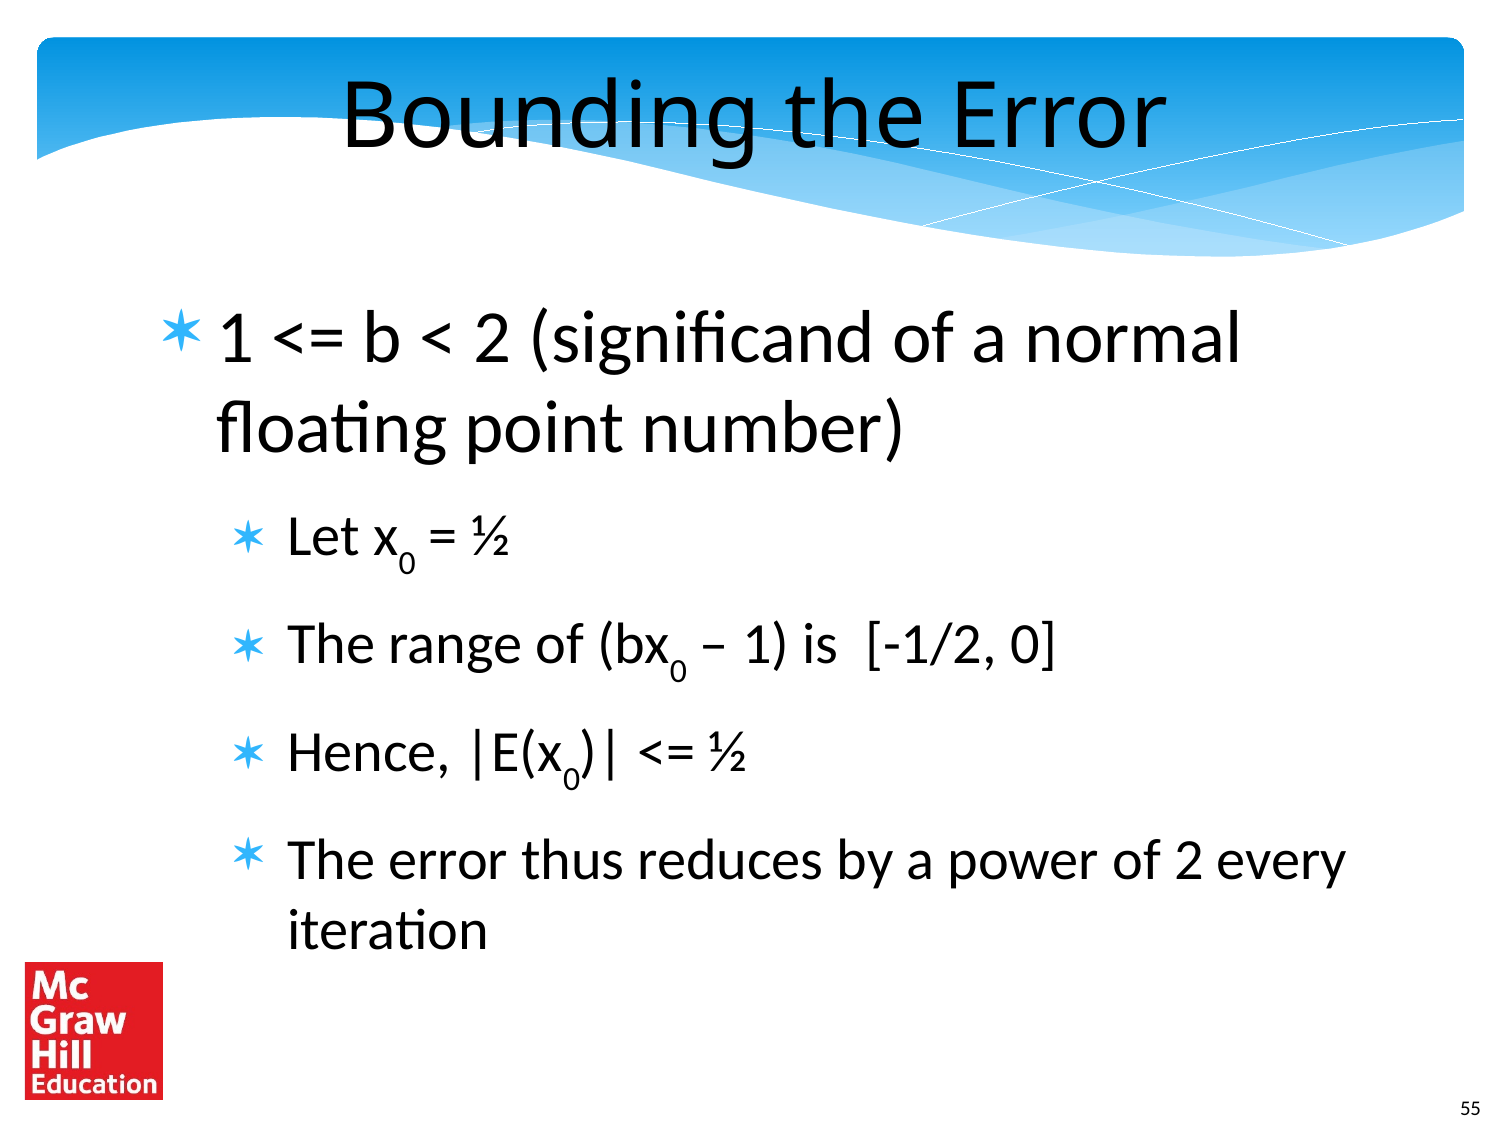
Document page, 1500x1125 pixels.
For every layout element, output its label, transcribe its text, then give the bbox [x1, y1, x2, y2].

picture [24, 962, 163, 1100]
title Bounding the Error [145, 33, 1363, 188]
list 1 <= b < 2 (significand of a normal floating point number) Let x0 = ½ The range of (bx0 – 1) is [-1/2, 0] Hence, |E(x0)| <= ½ The error thus reduces by a power of 2 every iteration [145, 287, 1363, 913]
